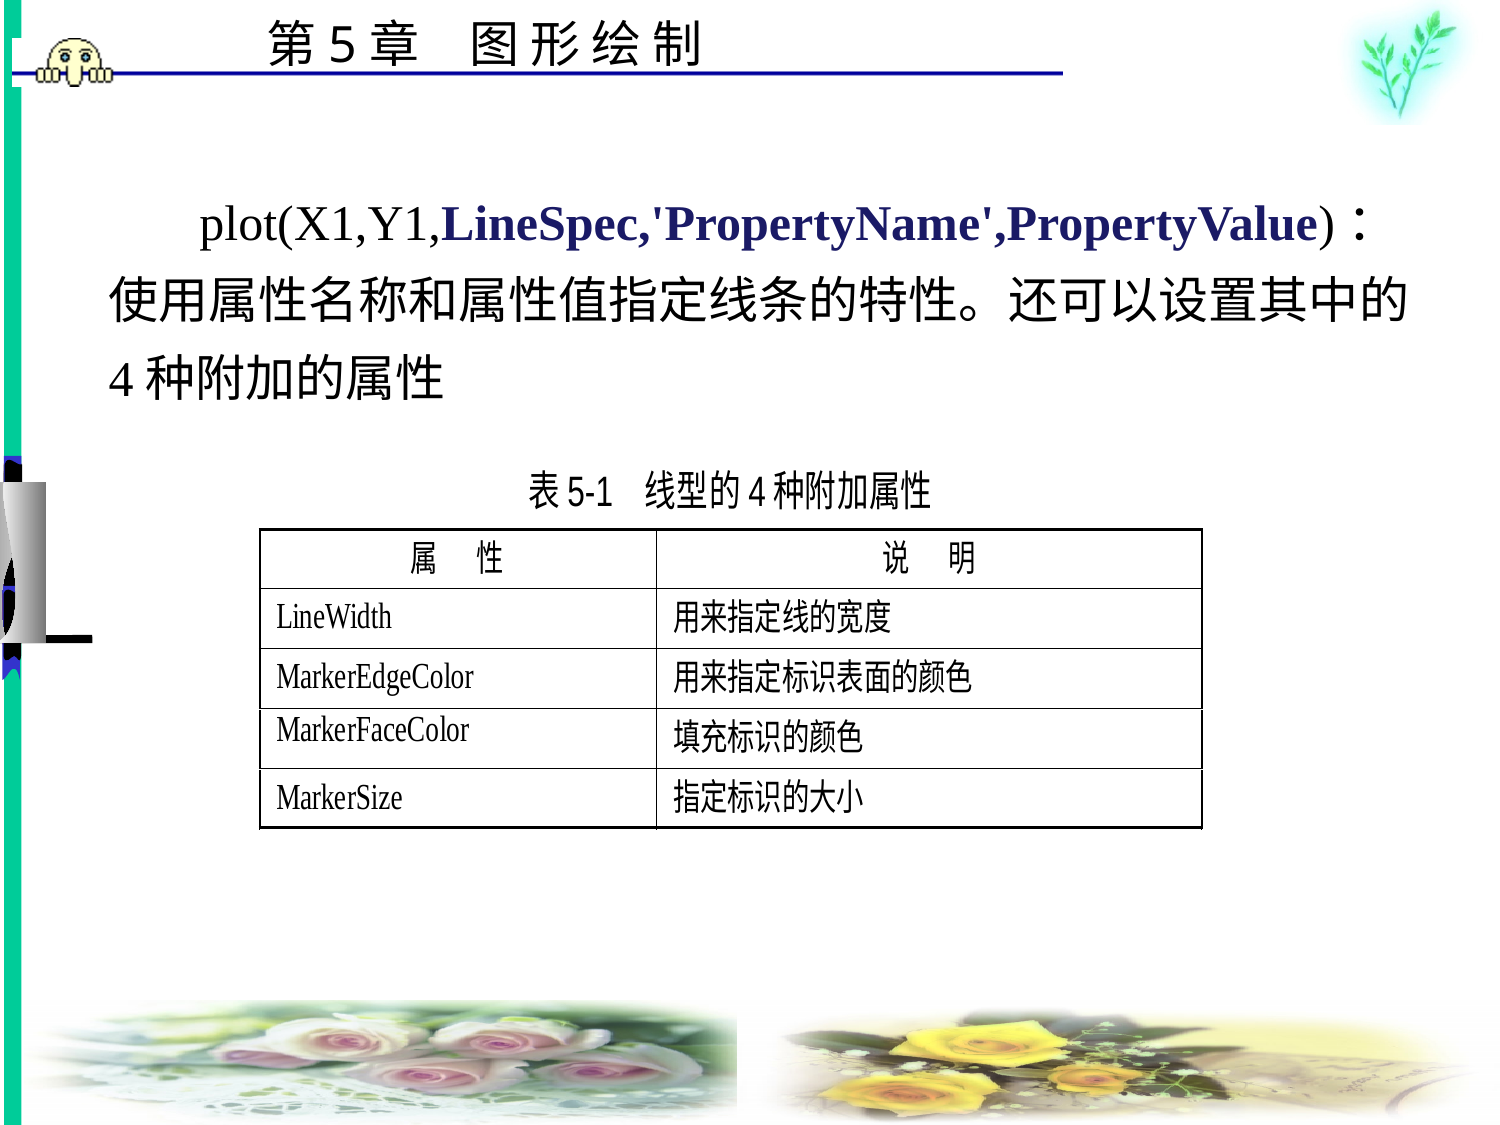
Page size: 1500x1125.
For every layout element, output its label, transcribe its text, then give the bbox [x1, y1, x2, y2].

picture [477, 38, 511, 61]
picture [12, 38, 1063, 87]
title plot(X1,Y1,LineSpec,'PropertyName',PropertyValue)：使用属性名称和属性值指定线条的特性。还可以设置其中的4种附加的属性 [93, 87, 1426, 1013]
picture [293, 38, 306, 42]
picture [1312, 0, 1500, 125]
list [90, 456, 1372, 895]
picture [277, 45, 289, 50]
picture [24, 1000, 1500, 1125]
